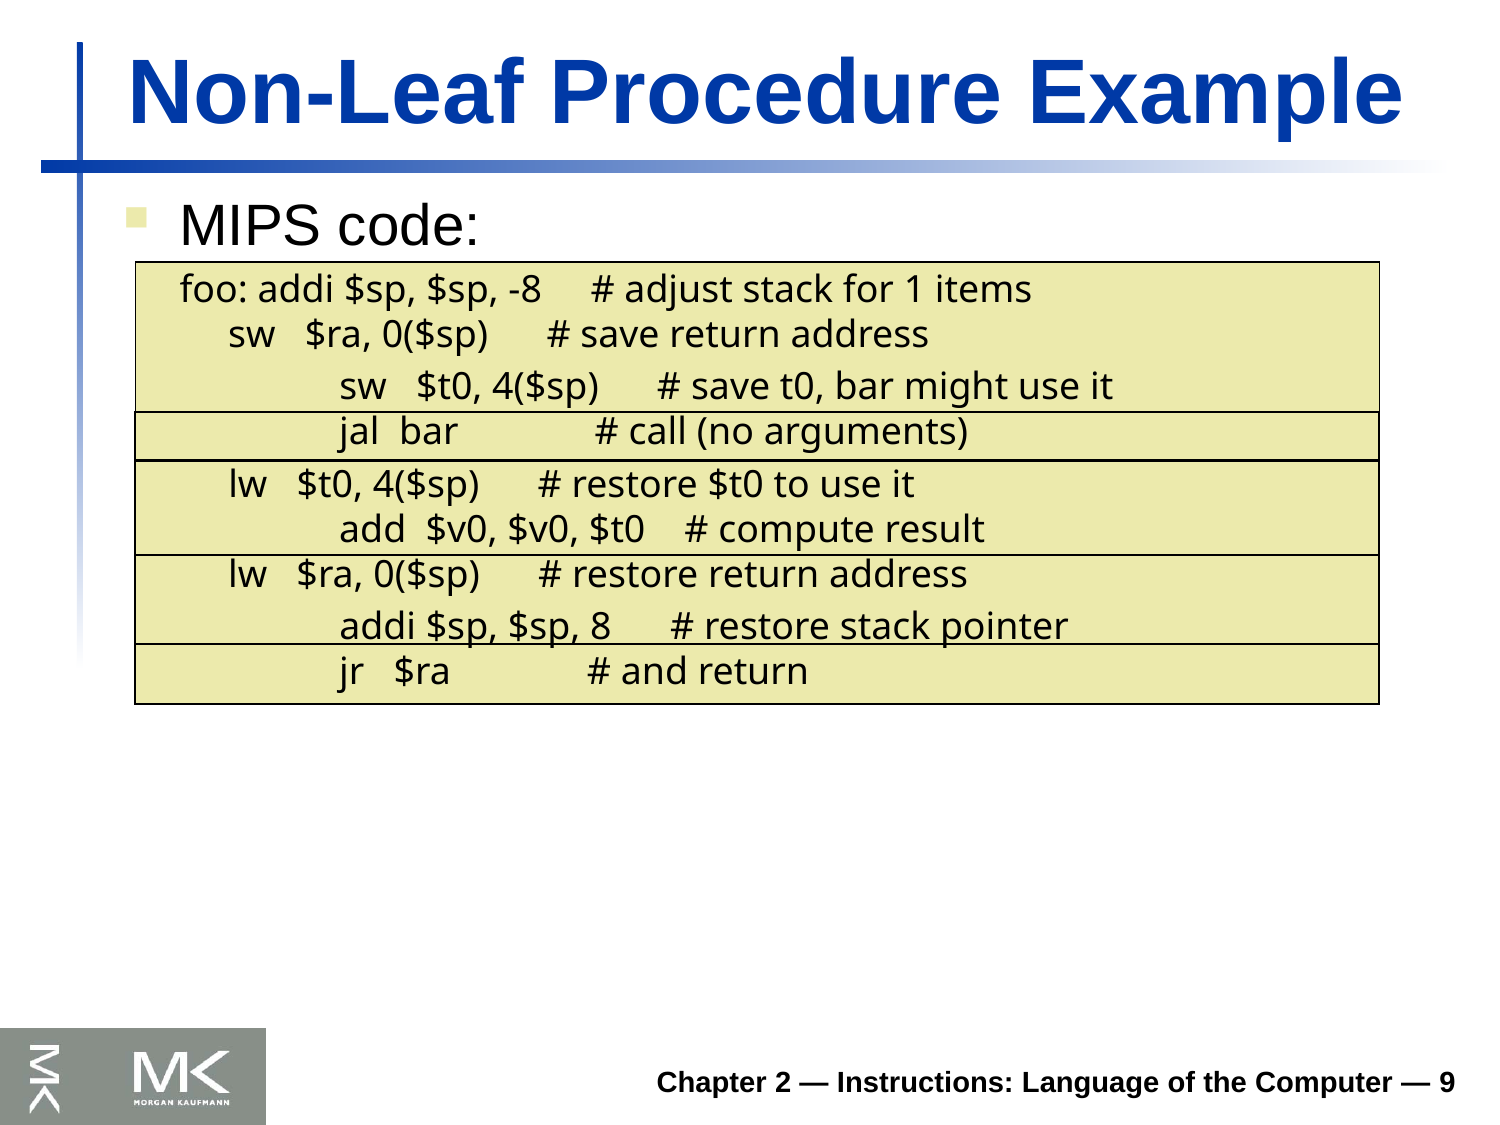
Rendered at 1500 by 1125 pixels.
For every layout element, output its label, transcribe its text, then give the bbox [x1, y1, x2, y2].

footer Chapter 2 — Instructions: Language of the Computer — 9 [277, 1046, 1471, 1106]
list MIPS code: foo: addi $sp, $sp, -8 # adjust stack for 1 items sw $ra, 0($sp) # save return address sw $t0, 4($sp) # save t0, bar might use it jal bar # call (no arguments) lw $t0, 4($sp) # restore $t0 to use it add $v0, $v0, $t0 # compute result lw $ra, 0($sp) # restore return address addi $sp, $sp, 8 # restore stack pointer jr $ra # and return [108, 179, 1466, 1019]
title Non-Leaf Procedure Example [112, 23, 1468, 149]
picture [0, 1028, 266, 1125]
